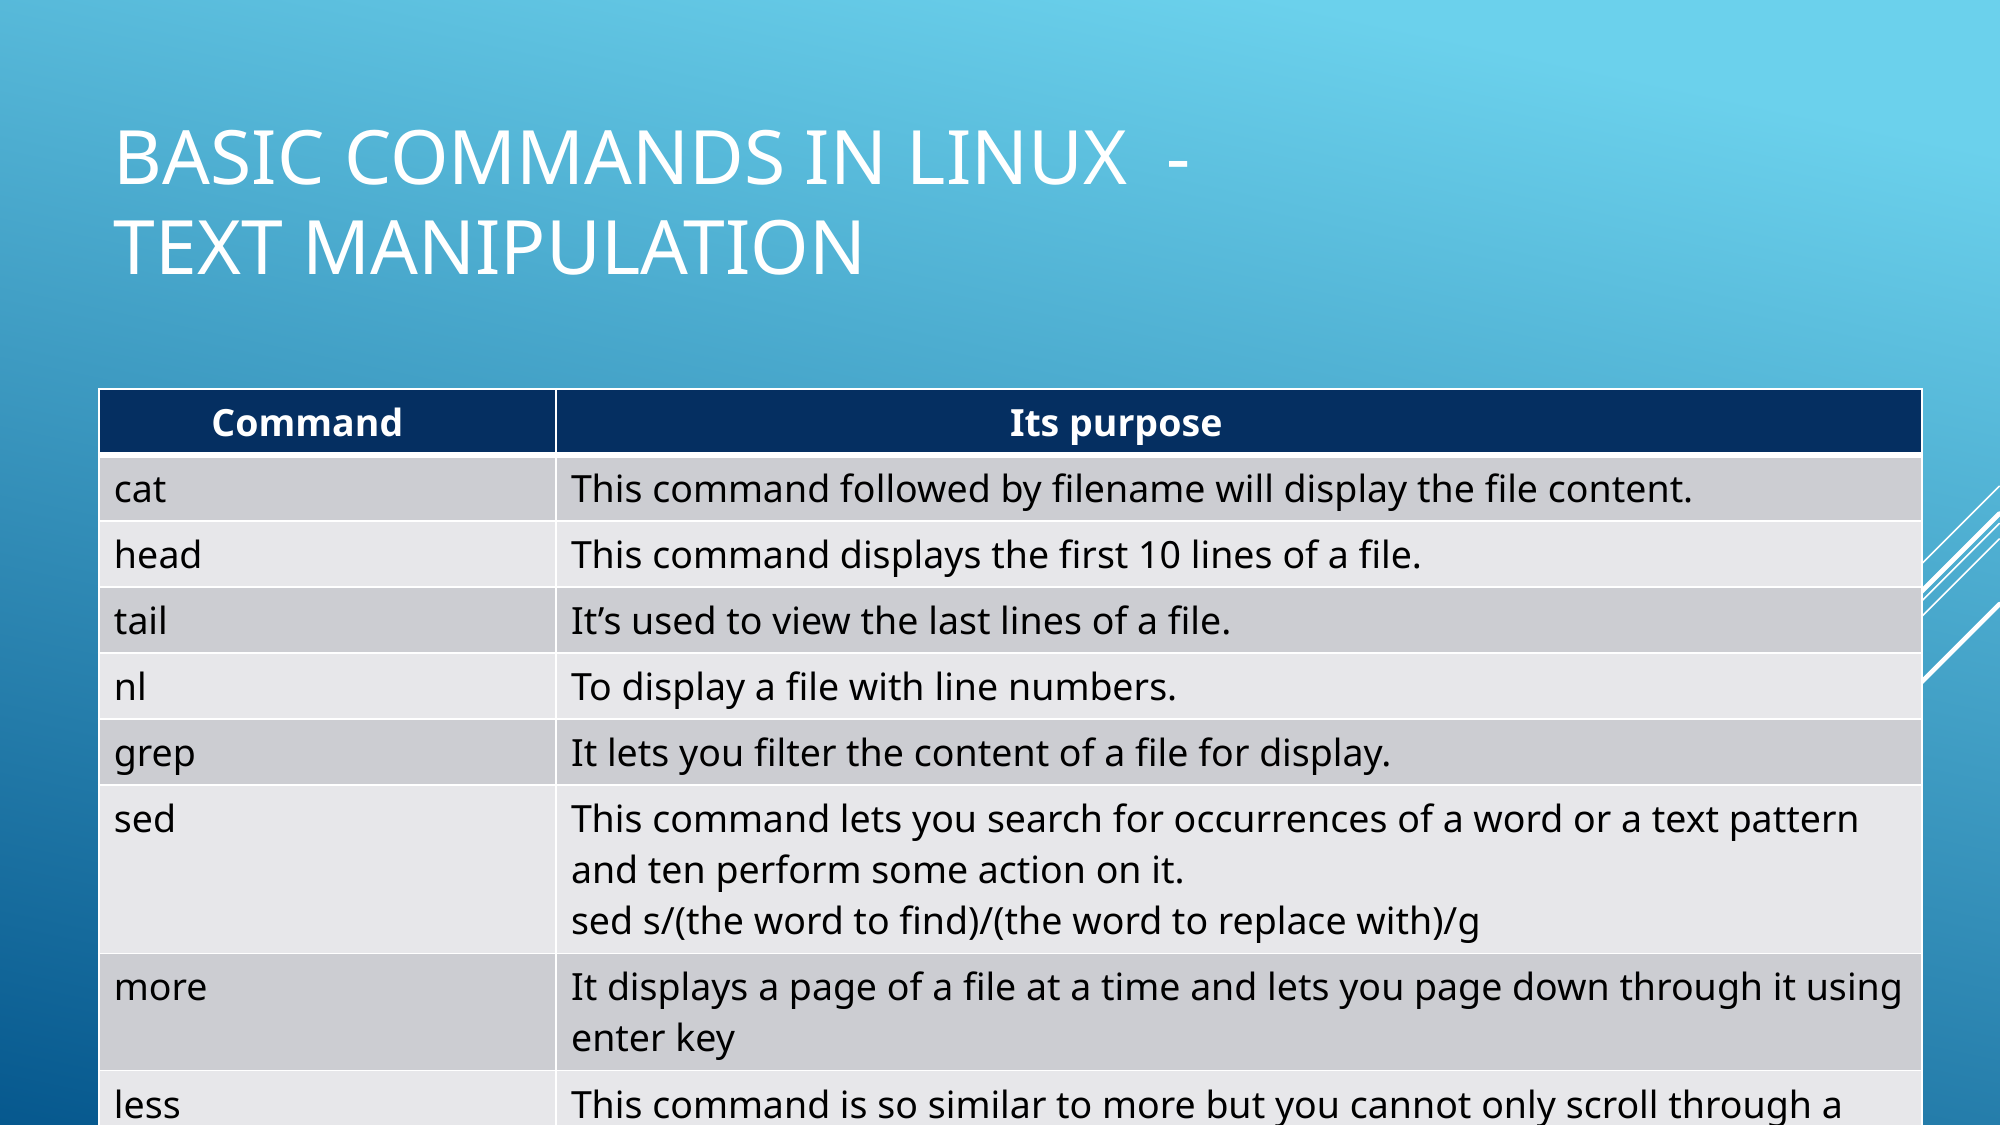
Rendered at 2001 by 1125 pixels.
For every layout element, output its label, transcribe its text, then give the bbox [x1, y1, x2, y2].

table_cell grep [100, 720, 555, 784]
table_cell This command is so similar to more but you cannot only scroll through a file at your leisure, but you can also filter it for terms. [557, 1071, 1921, 1125]
table_cell It lets you filter the content of a file for display. [557, 720, 1921, 784]
table_cell sed [100, 786, 555, 953]
table_cell To display a file with line numbers. [557, 654, 1921, 718]
table_cell It displays a page of a file at a time and lets you page down through it using enter key [557, 954, 1921, 1070]
table_cell less [100, 1071, 555, 1125]
table_header Command [100, 390, 555, 452]
table_cell tail [100, 588, 555, 652]
table_cell cat [100, 458, 555, 520]
table_cell It’s used to view the last lines of a file. [557, 588, 1921, 652]
table_header Its purpose [557, 390, 1921, 452]
table_cell This command followed by filename will display the file content. [557, 458, 1921, 520]
table_cell This command lets you search for occurrences of a word or a text pattern and ten perform some action on it. sed s/(the word to find)/(the word to replace with)/g [557, 786, 1921, 953]
title Basic commands in Linux - text manipulation [98, 75, 1499, 323]
table_cell more [100, 954, 555, 1070]
table_cell nl [100, 654, 555, 718]
table_cell head [100, 522, 555, 586]
table_cell This command displays the first 10 lines of a file. [557, 522, 1921, 586]
